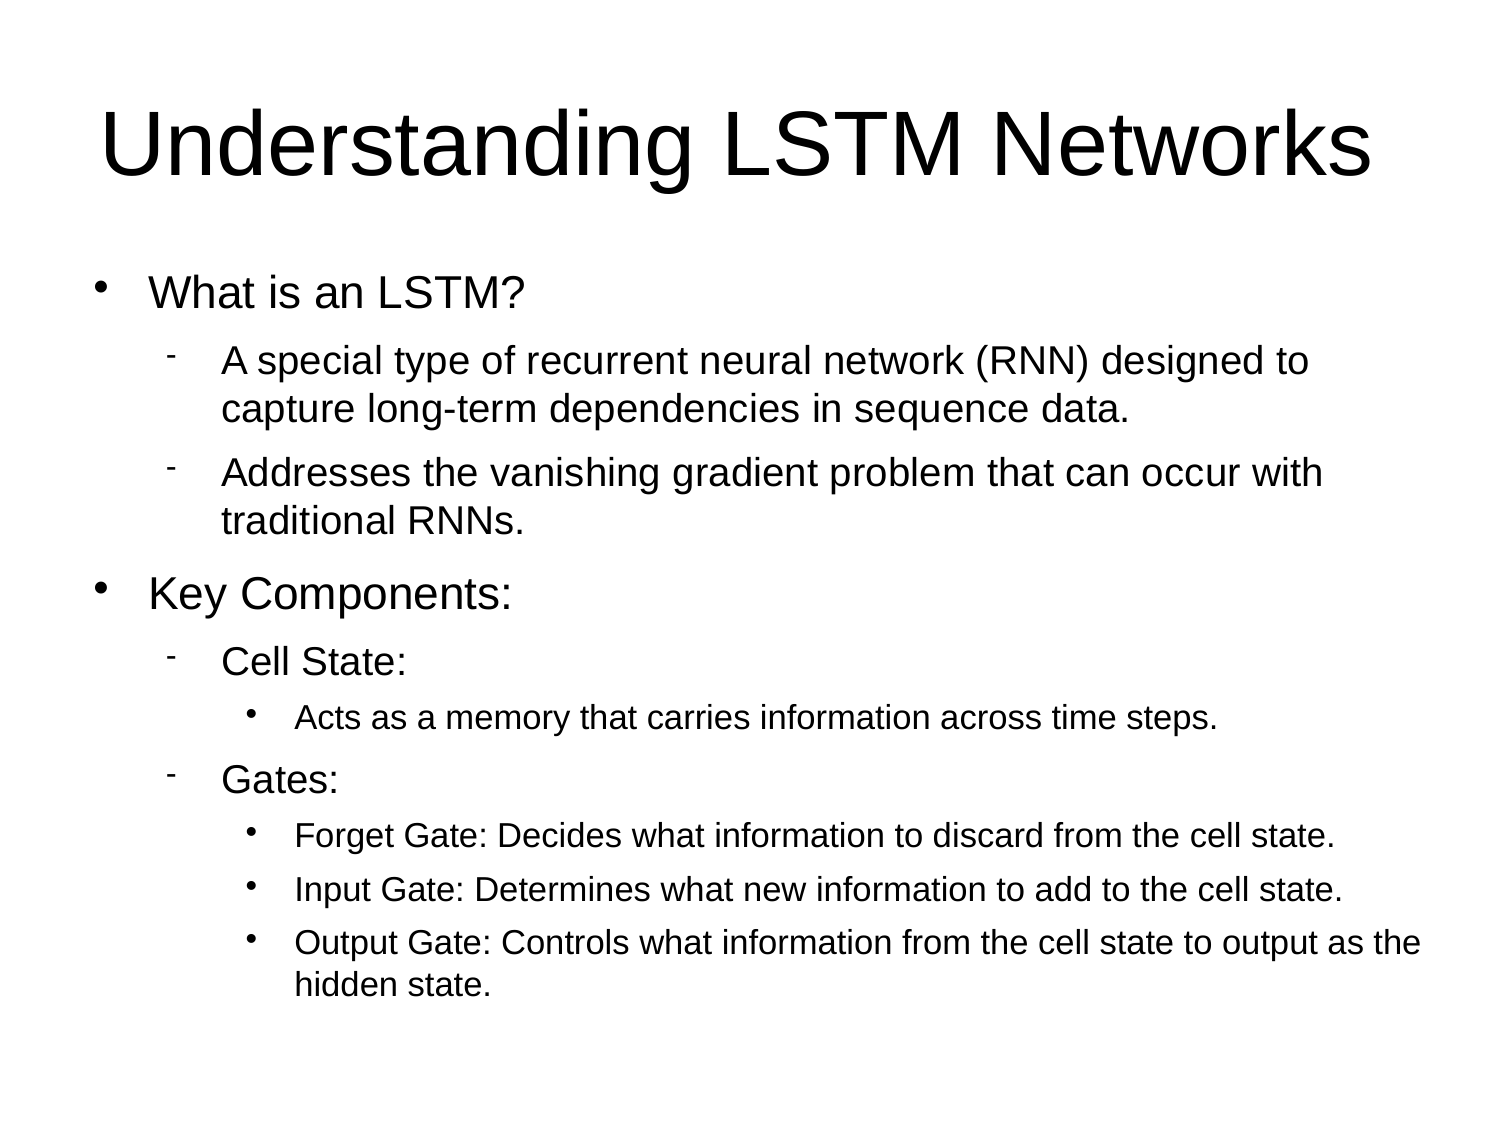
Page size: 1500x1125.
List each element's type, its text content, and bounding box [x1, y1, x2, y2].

list What is an LSTM? A special type of recurrent neural network (RNN) designed to capture long-term dependencies in sequence data. Addresses the vanishing gradient problem that can occur with traditional RNNs. Key Components: Cell State: Acts as a memory that carries information across time steps. Gates: Forget Gate: Decides what information to discard from the cell state. Input Gate: Determines what new information to add to the cell state. Output Gate: Controls what information from the cell state to output as the hidden state. [75, 262, 1425, 1005]
title Understanding LSTM Networks [75, 45, 1425, 233]
